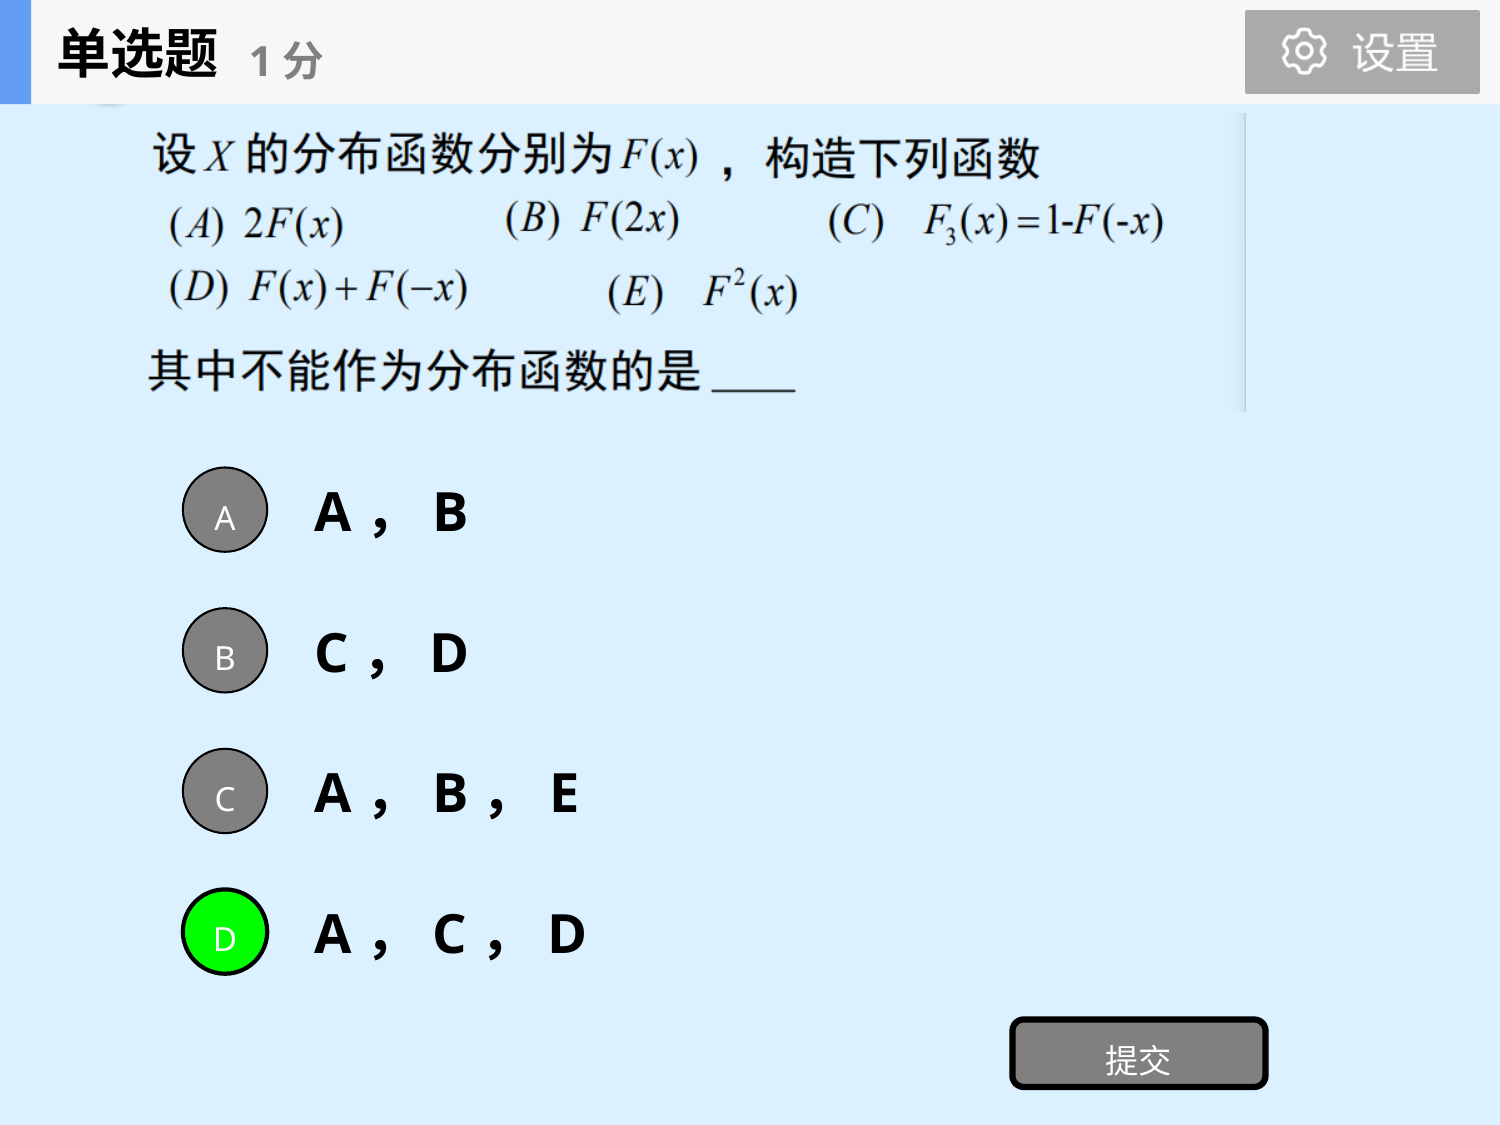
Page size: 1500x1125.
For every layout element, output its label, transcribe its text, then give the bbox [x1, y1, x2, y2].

picture [130, 113, 1247, 412]
text_box C，D [299, 597, 1350, 703]
picture [1245, 10, 1480, 94]
text_box A [182, 467, 268, 552]
text_box B [182, 608, 268, 693]
text_box A，C，D [299, 878, 1350, 985]
text_box C [182, 748, 268, 834]
text_box 提交 [1012, 1019, 1266, 1087]
text_box D [182, 889, 268, 974]
picture [59, 105, 160, 111]
text_box A，B [299, 456, 1350, 563]
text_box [0, 0, 1500, 105]
text_box A，B，E [299, 738, 1350, 844]
